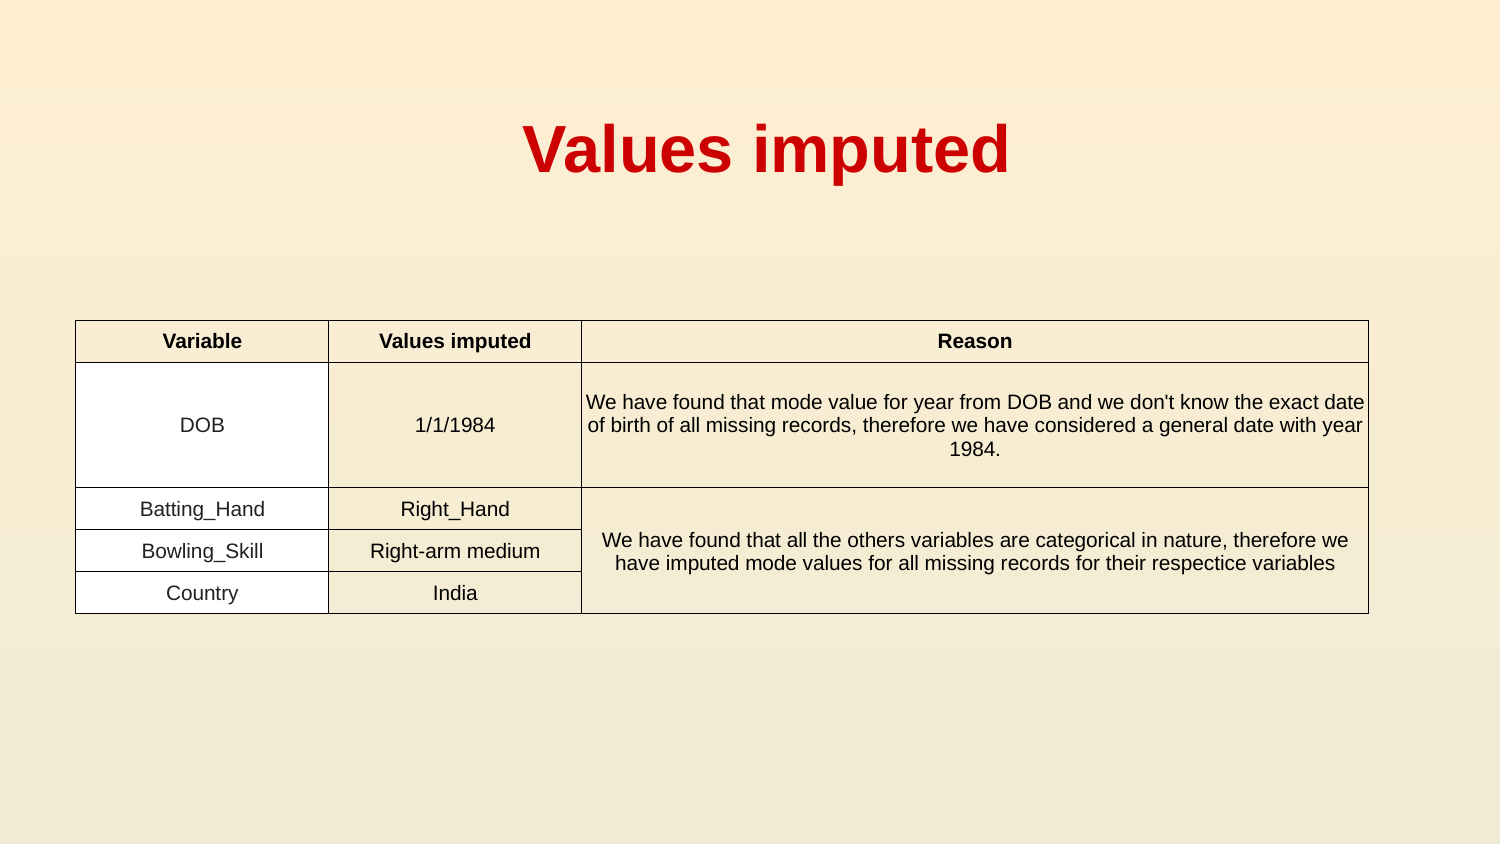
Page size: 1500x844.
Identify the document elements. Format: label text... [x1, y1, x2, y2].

table_cell DOB [76, 363, 328, 487]
table_header Reason [582, 321, 1368, 362]
table_header Variable [76, 321, 328, 362]
table_cell Batting_Hand [76, 488, 328, 529]
table_cell India [329, 572, 581, 613]
table_cell We have found that mode value for year from DOB and we don't know the exact date of birth of all missing records, therefore we have considered a general date with year 1984. [582, 363, 1368, 487]
table_header Values imputed [329, 321, 581, 362]
title Values imputed [68, 76, 1467, 215]
table_cell We have found that all the others variables are categorical in nature, therefore we have imputed mode values for all missing records for their respectice variables [582, 488, 1368, 613]
table_cell Bowling_Skill [76, 530, 328, 571]
table_cell 1/1/1984 [329, 363, 581, 487]
table_cell Right-arm medium [329, 530, 581, 571]
table_cell Country [76, 572, 328, 613]
table_cell Right_Hand [329, 488, 581, 529]
